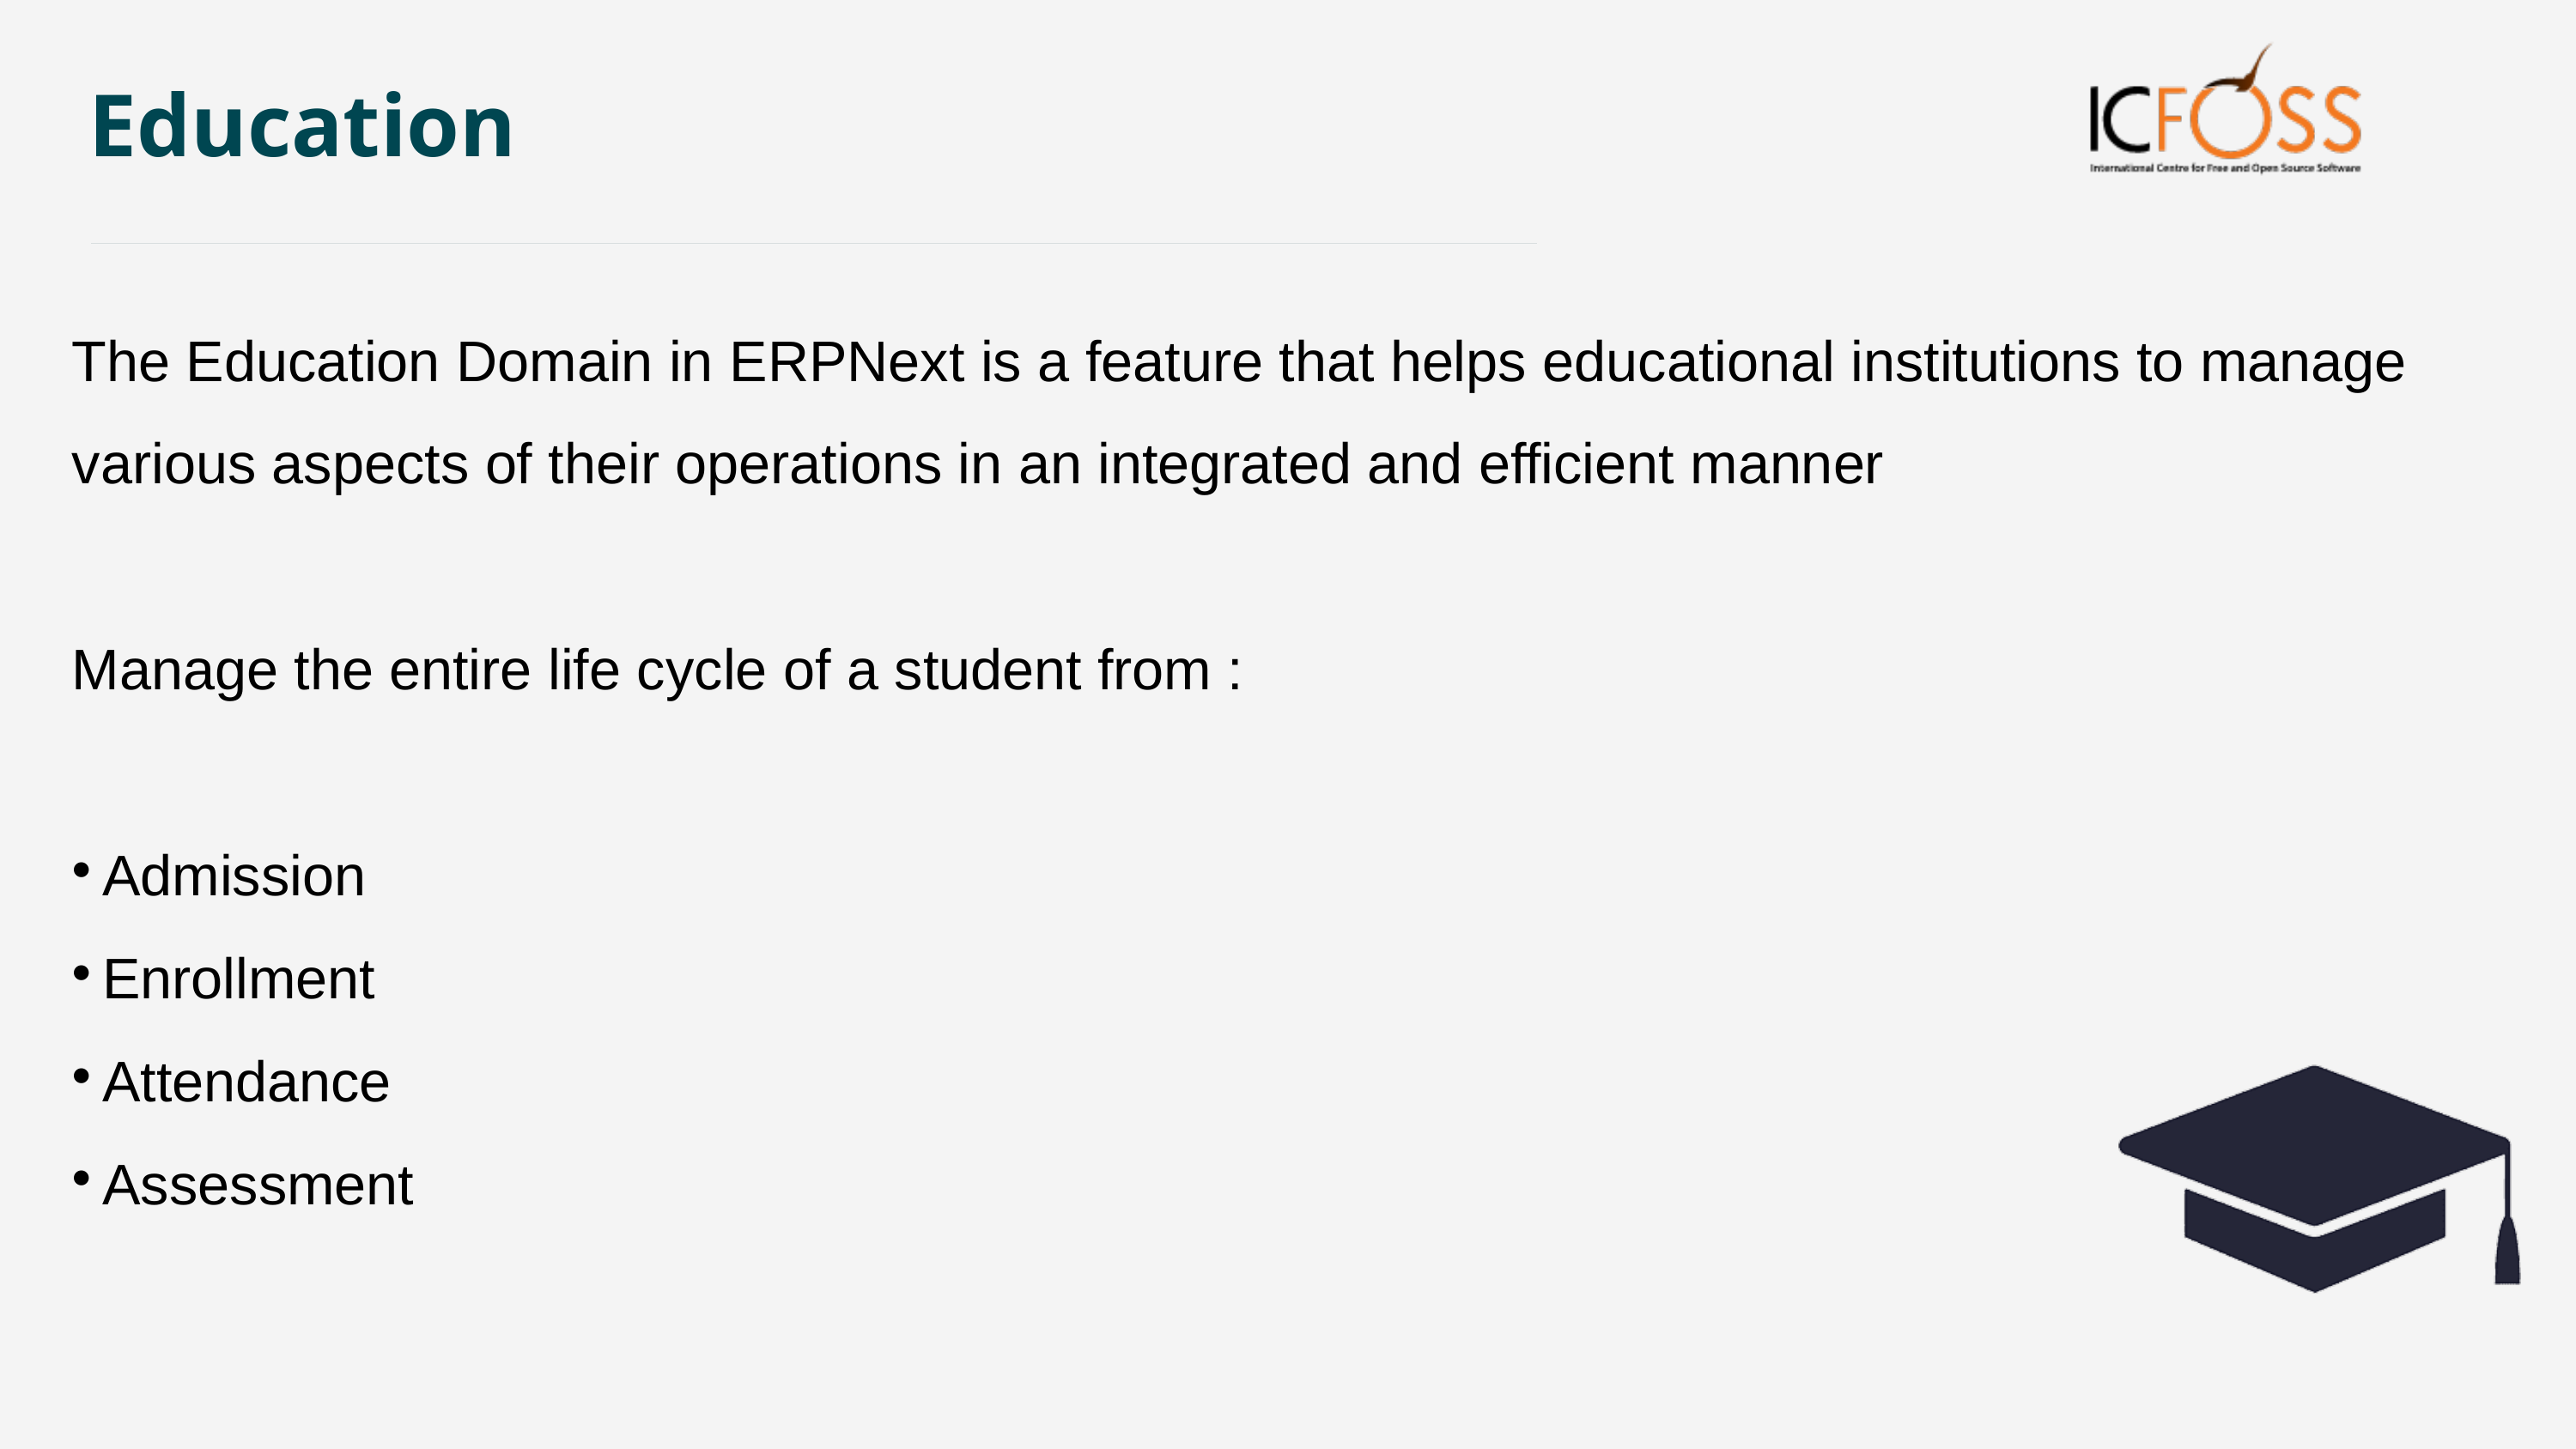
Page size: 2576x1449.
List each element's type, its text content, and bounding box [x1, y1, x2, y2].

picture [2077, 937, 2561, 1422]
text_box [2087, 39, 2365, 178]
text_box Education [76, 64, 1724, 203]
text_box The Education Domain in ERPNext is a feature that helps educational institutions to manage various aspects of their operations in an integrated and efficient manner Manage the entire life cycle of a student from : Admission Enrollment Attendance Assessment [58, 283, 2576, 1449]
